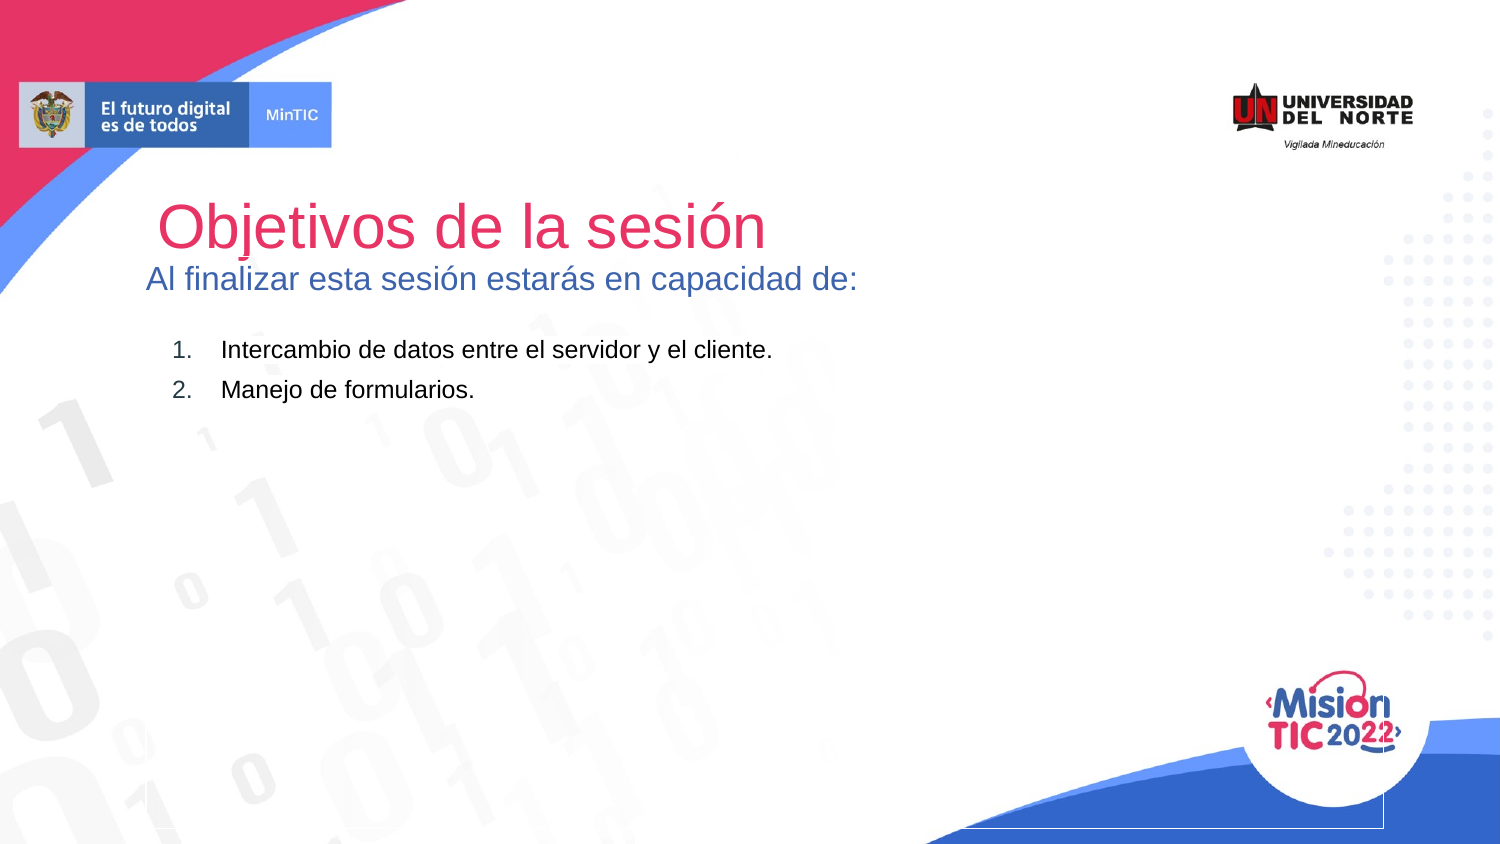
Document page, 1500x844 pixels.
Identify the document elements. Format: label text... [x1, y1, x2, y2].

title Objetivos de la sesión [145, 165, 1378, 256]
list Al finalizar esta sesión estarás en capacidad de: Intercambio de datos entre el servidor y el cliente. Manejo de formularios. [145, 256, 1384, 829]
picture [0, 0, 1500, 844]
